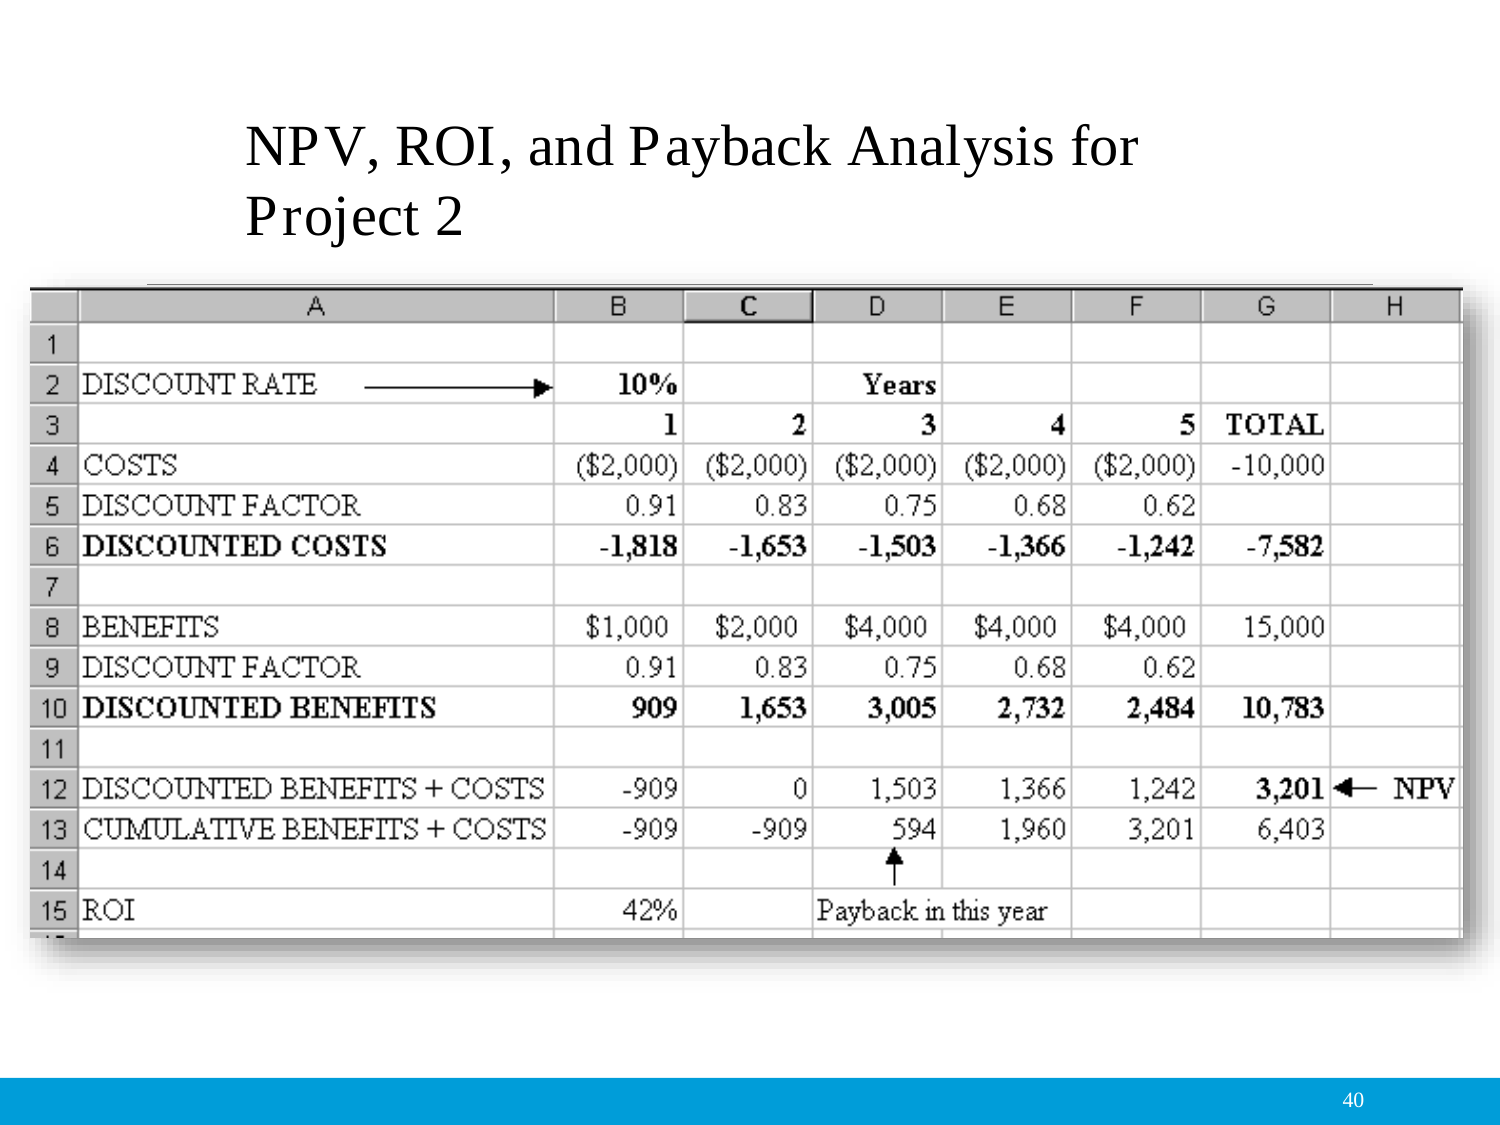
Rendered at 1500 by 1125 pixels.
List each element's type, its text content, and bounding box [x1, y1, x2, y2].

slide_number 40 [1336, 1085, 1371, 1125]
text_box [0, 255, 1500, 1000]
title NPV, ROI, and Payback Analysis for Project 2 [243, 105, 1308, 253]
